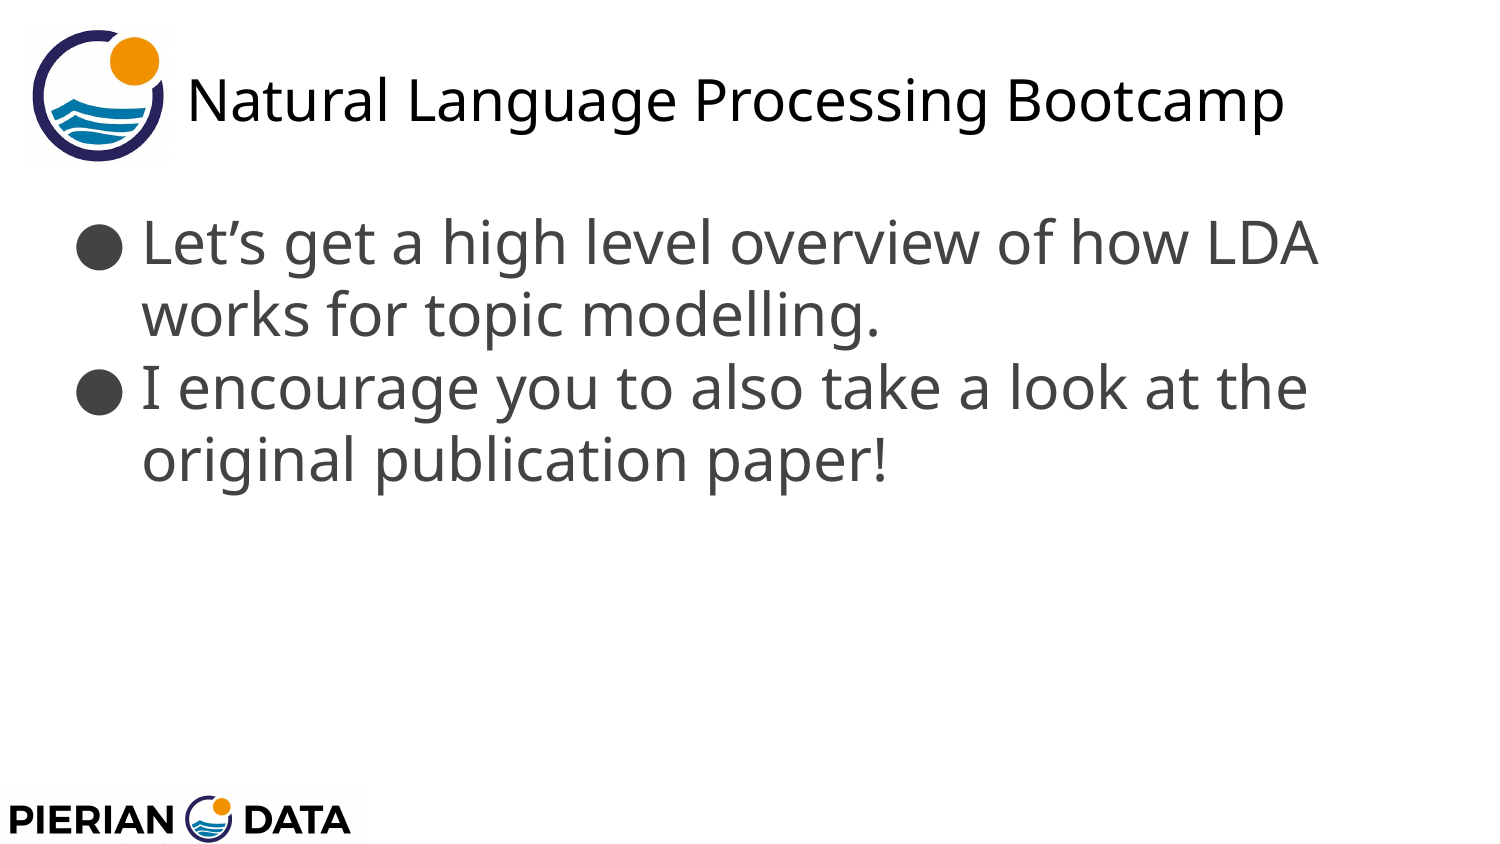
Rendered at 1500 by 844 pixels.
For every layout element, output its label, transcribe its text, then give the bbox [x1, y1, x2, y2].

picture [24, 24, 172, 167]
list Let’s get a high level overview of how LDA works for topic modelling. I encourage you to also take a look at the original publication paper! [51, 189, 1476, 750]
picture [0, 787, 368, 844]
title Natural Language Processing Bootcamp [176, 48, 1449, 143]
